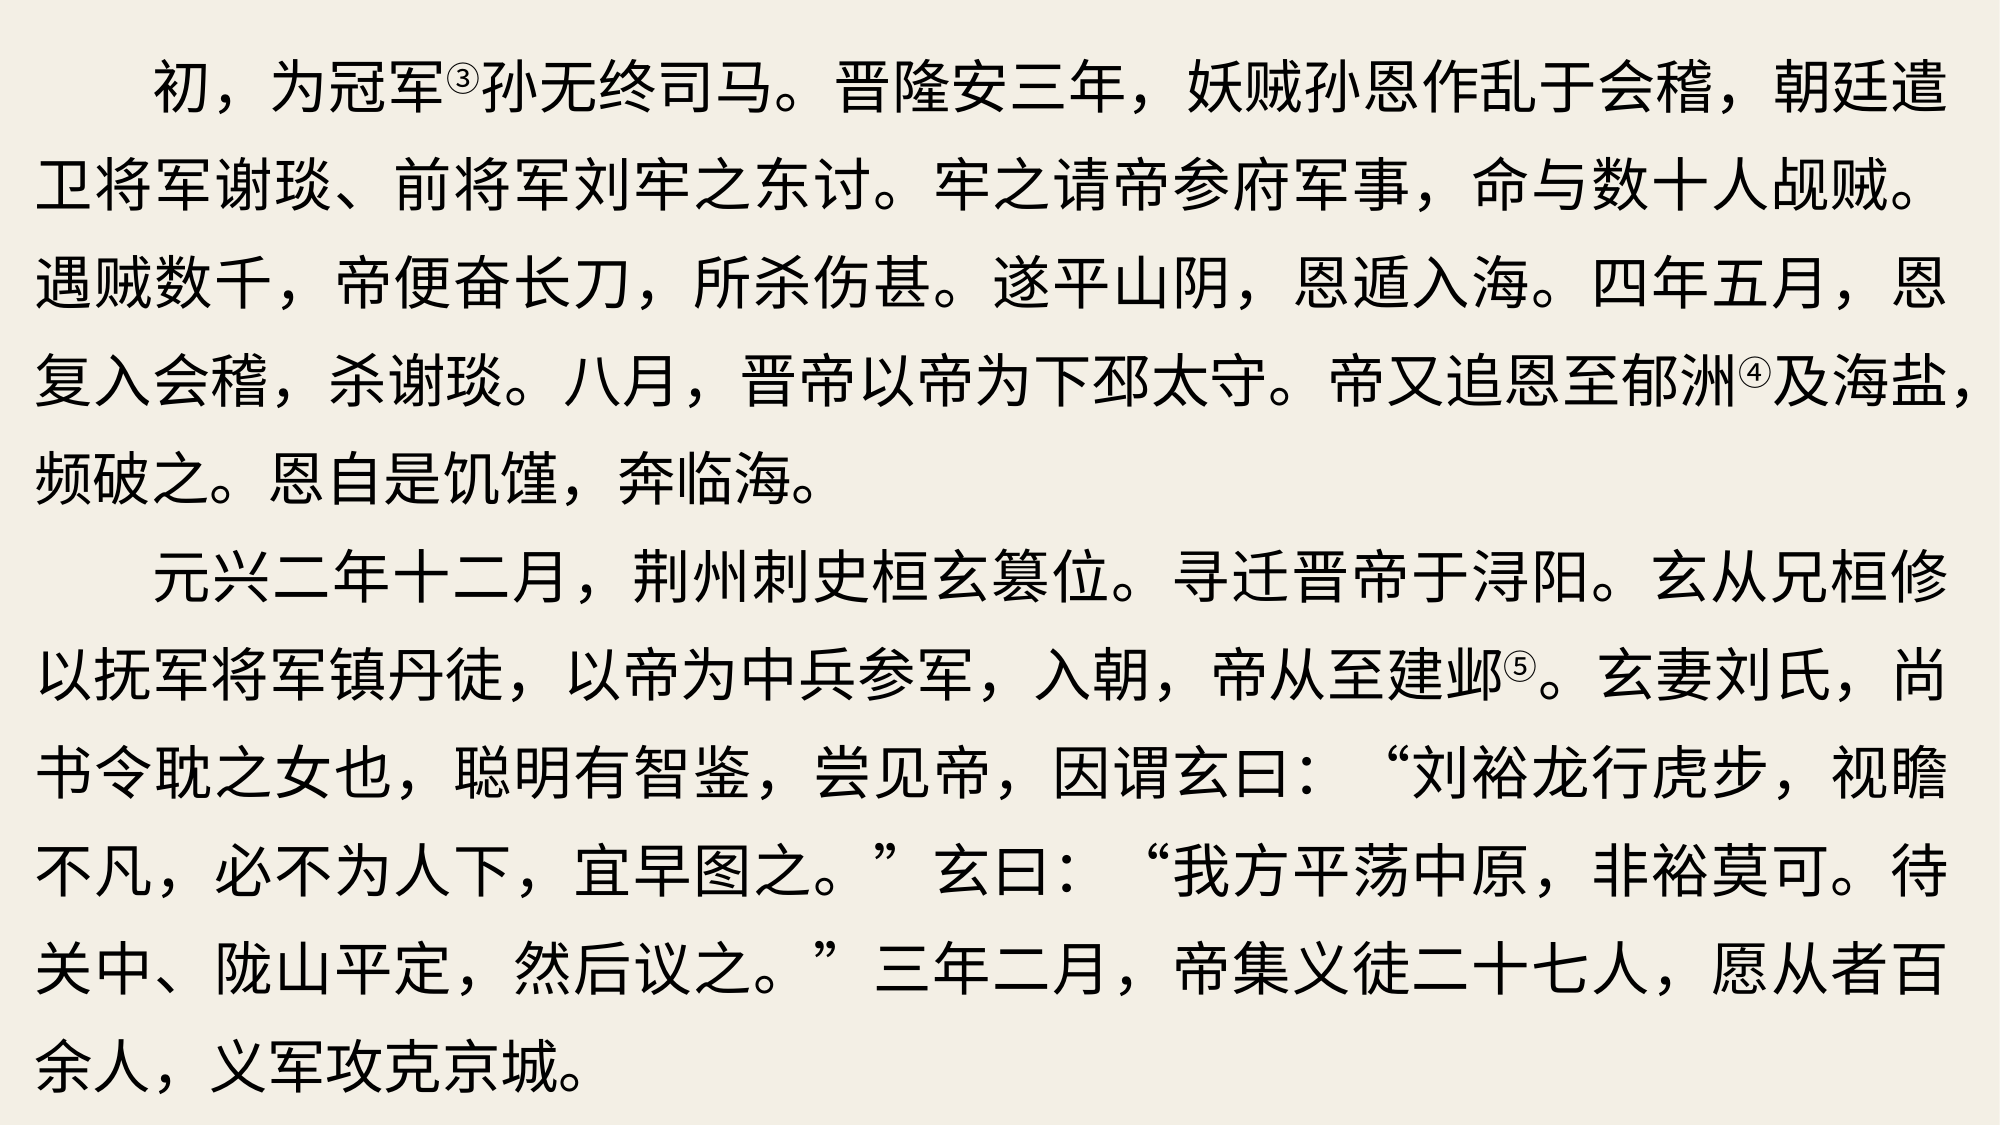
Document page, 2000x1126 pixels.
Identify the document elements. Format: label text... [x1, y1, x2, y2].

text_box 初，为冠军③孙无终司马。晋隆安三年，妖贼孙恩作乱于会稽，朝廷遣卫将军谢琰、前将军刘牢之东讨。牢之请帝参府军事，命与数十人觇贼。遇贼数千，帝便奋长刀，所杀伤甚。遂平山阴，恩遁入海。四年五月，恩复入会稽，杀谢琰。八月，晋帝以帝为下邳太守。帝又追恩至郁洲④及海盐，频破之。恩自是饥馑，奔临海。 元兴二年十二月，荆州刺史桓玄篡位。寻迁晋帝于浔阳。玄从兄桓修以抚军将军镇丹徒，以帝为中兵参军，入朝，帝从至建邺⑤。玄妻刘氏，尚书令耽之女也，聪明有智鉴，尝见帝，因谓玄曰：“刘裕龙行虎步，视瞻不凡，必不为人下，宜早图之。”玄曰：“我方平荡中原，非裕莫可。待关中、陇山平定，然后议之。”三年二月，帝集义徒二十七人，愿从者百余人，义军攻克京城。 [14, 12, 1969, 1126]
